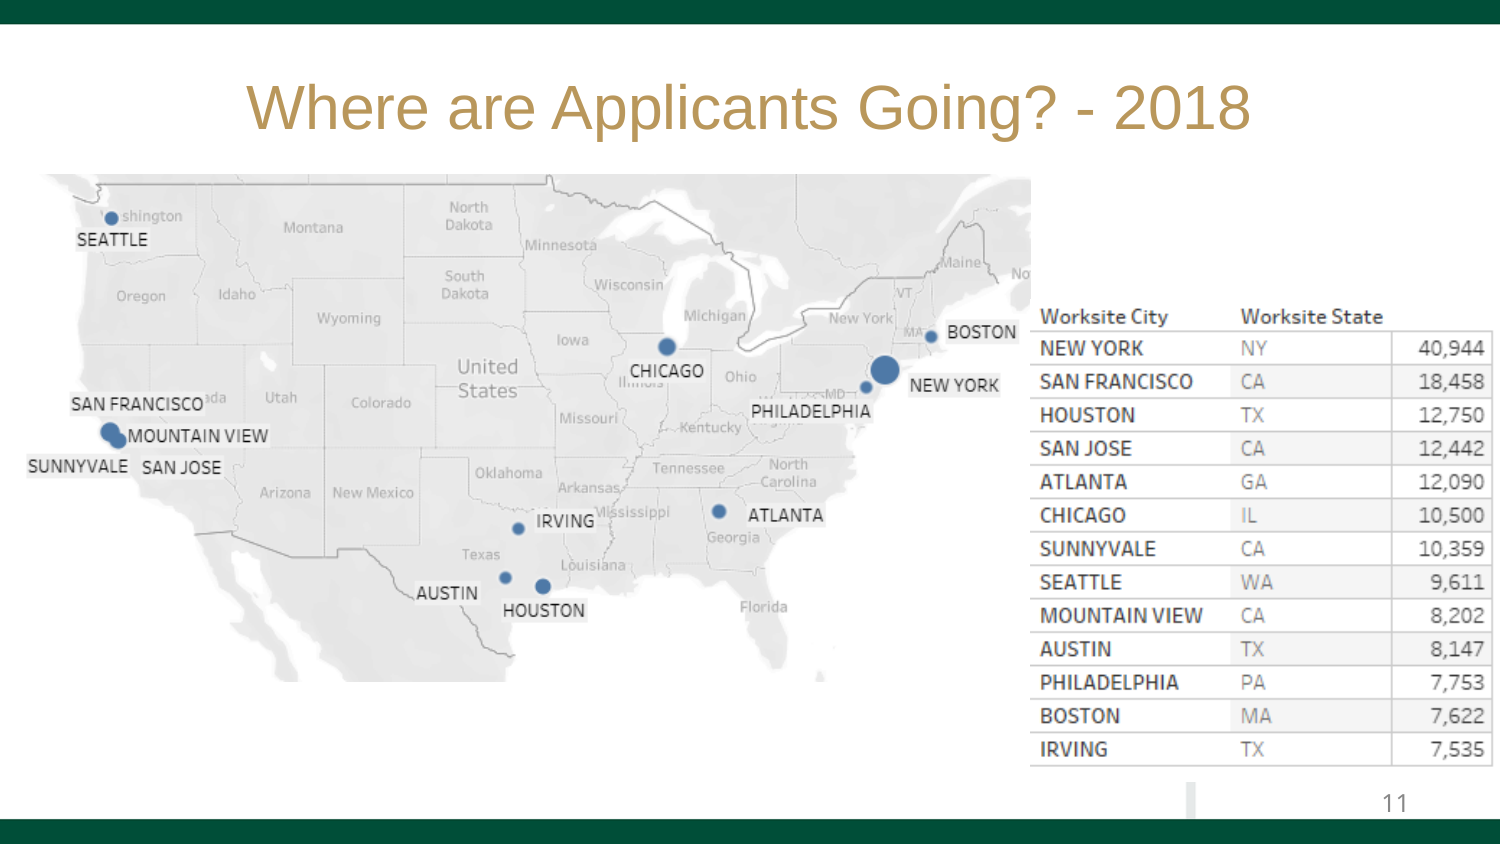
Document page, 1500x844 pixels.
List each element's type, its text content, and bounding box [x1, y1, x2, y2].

picture [0, 0, 1500, 844]
title Where are Applicants Going? - 2018 [75, 33, 1425, 175]
slide_number 11 [1074, 790, 1425, 827]
